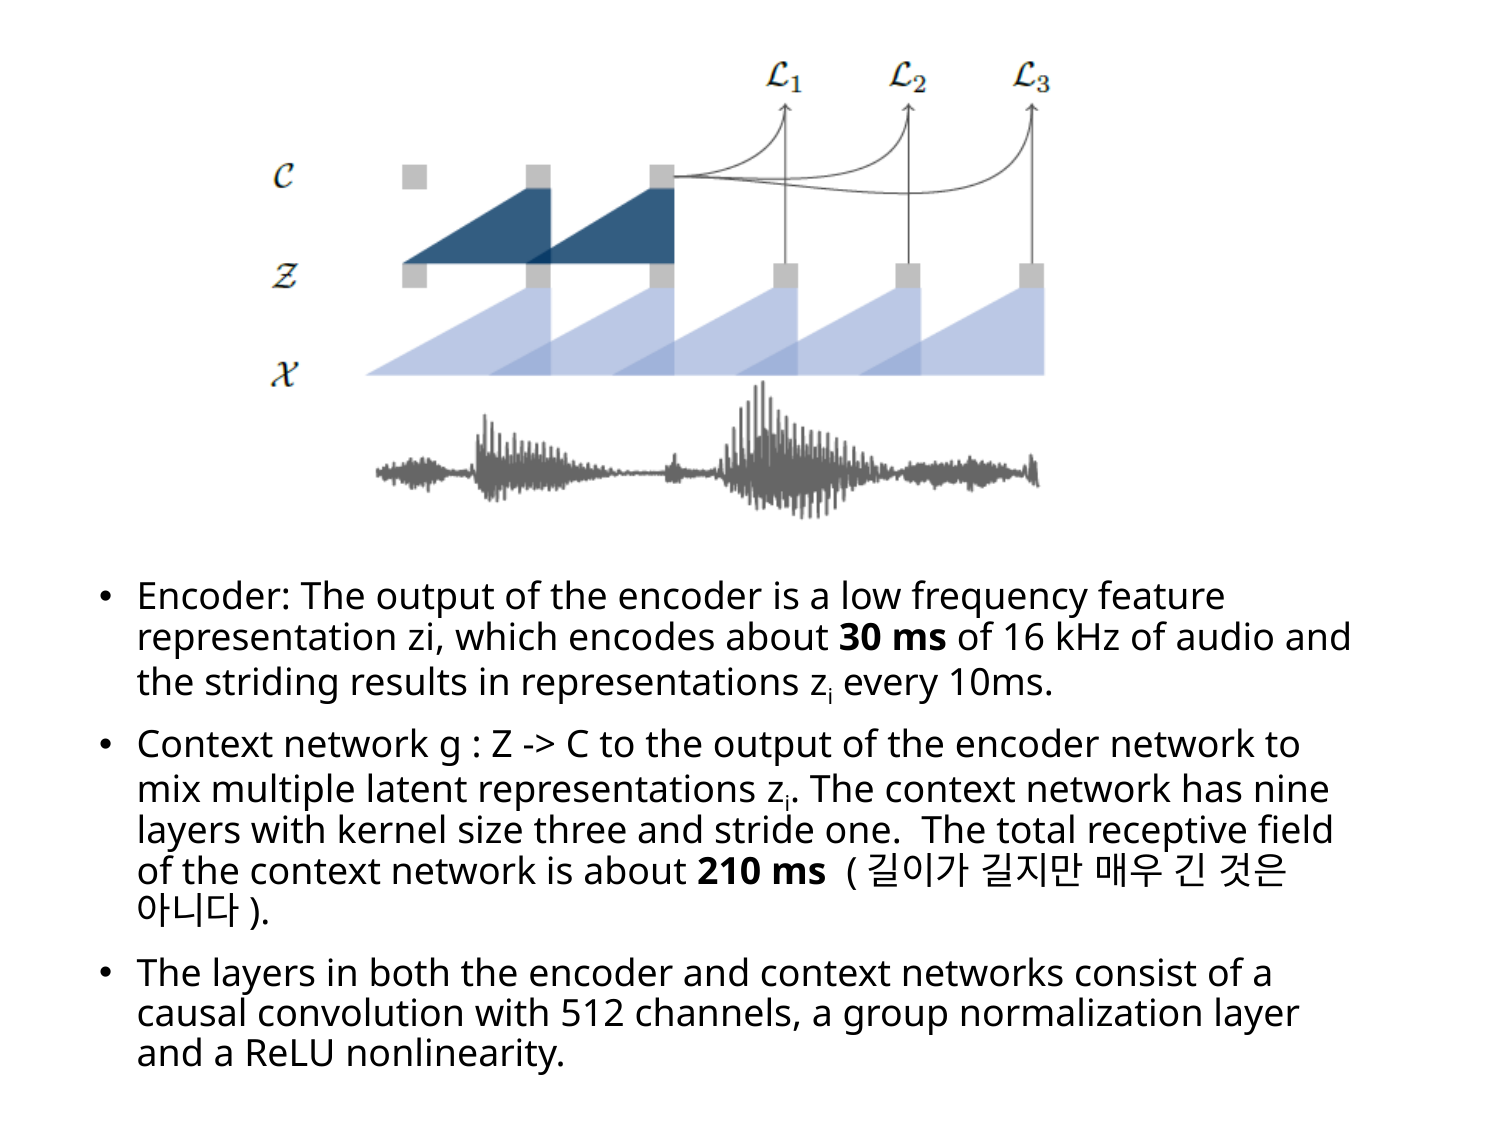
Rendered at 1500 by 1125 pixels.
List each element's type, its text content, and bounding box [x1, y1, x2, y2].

list Encoder: The output of the encoder is a low frequency feature representation zi, which encodes about 30 ms of 16 kHz of audio and the striding results in representations zi every 10ms. Context network g : Z -> C to the output of the encoder network to mix multiple latent representations zi. The context network has nine layers with kernel size three and stride one. The total receptive field of the context network is about 210 ms (길이가 길지만 매우 긴 것은 아니다). The layers in both the encoder and context networks consist of a causal convolution with 512 channels, a group normalization layer and a ReLU nonlinearity. [84, 569, 1378, 1066]
picture [237, 54, 1084, 523]
